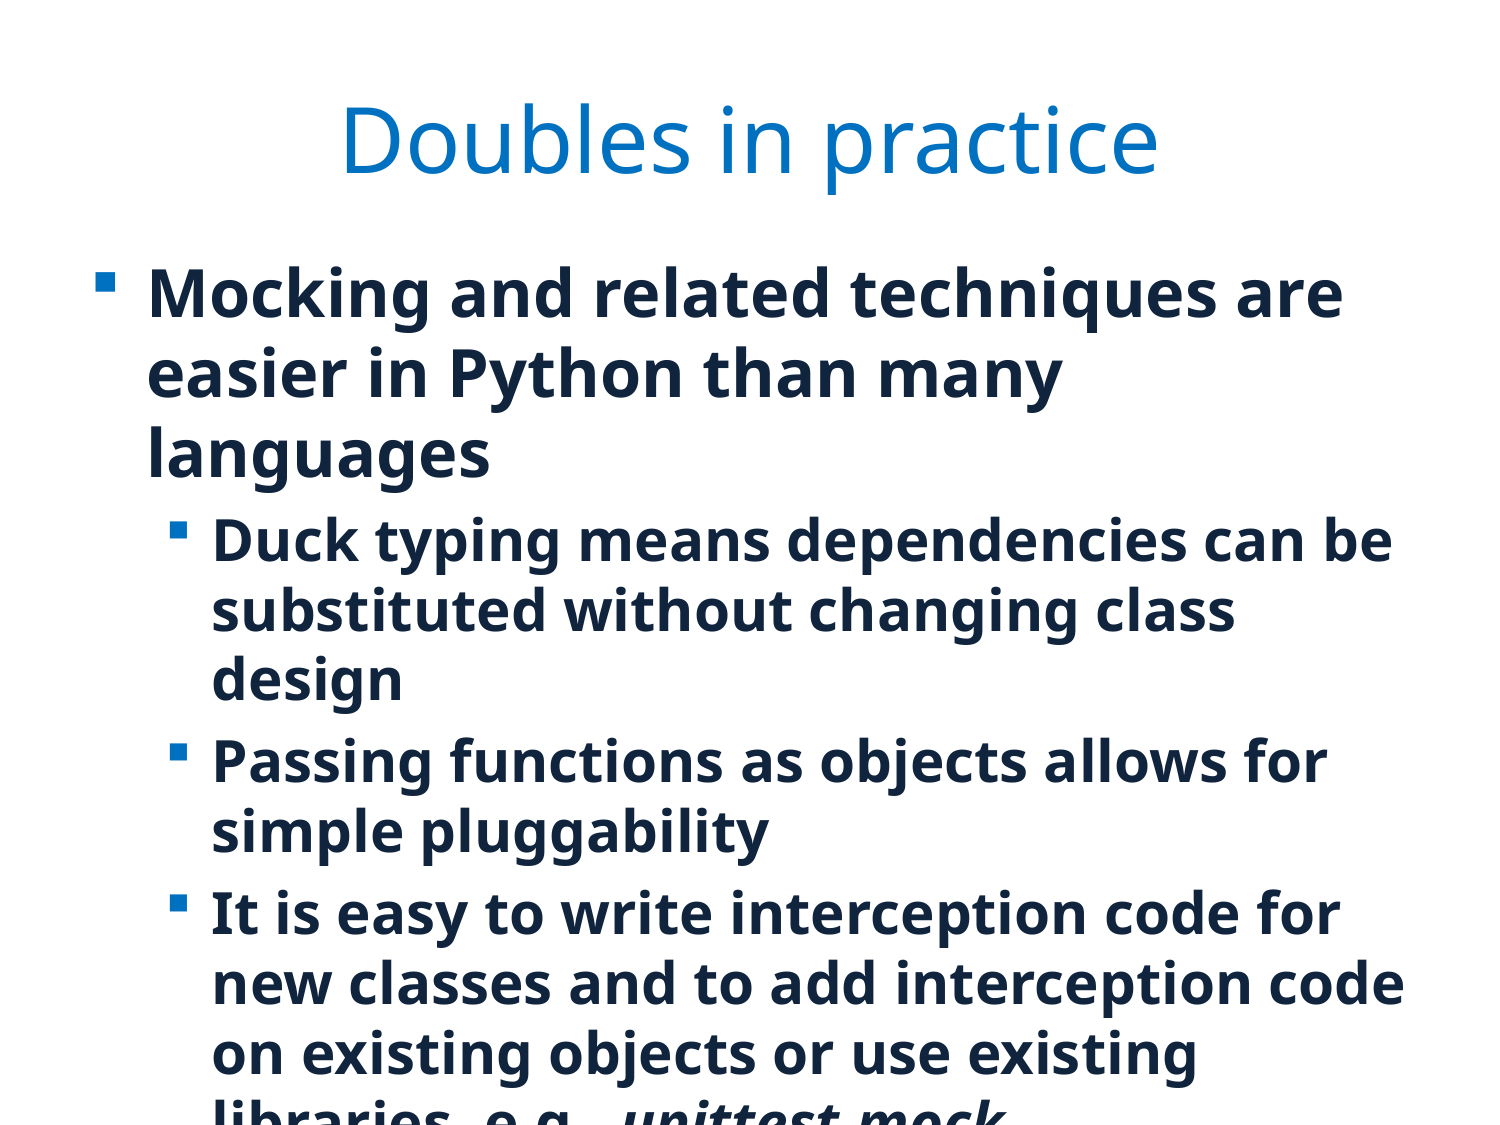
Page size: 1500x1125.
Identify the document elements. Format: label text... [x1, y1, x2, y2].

list Mocking and related techniques are easier in Python than many languages Duck typing means dependencies can be substituted without changing class design Passing functions as objects allows for simple pluggability It is easy to write interception code for new classes and to add interception code on existing objects or use existing libraries, e.g., unittest.mock [75, 243, 1425, 986]
title Doubles in practice [75, 42, 1425, 231]
